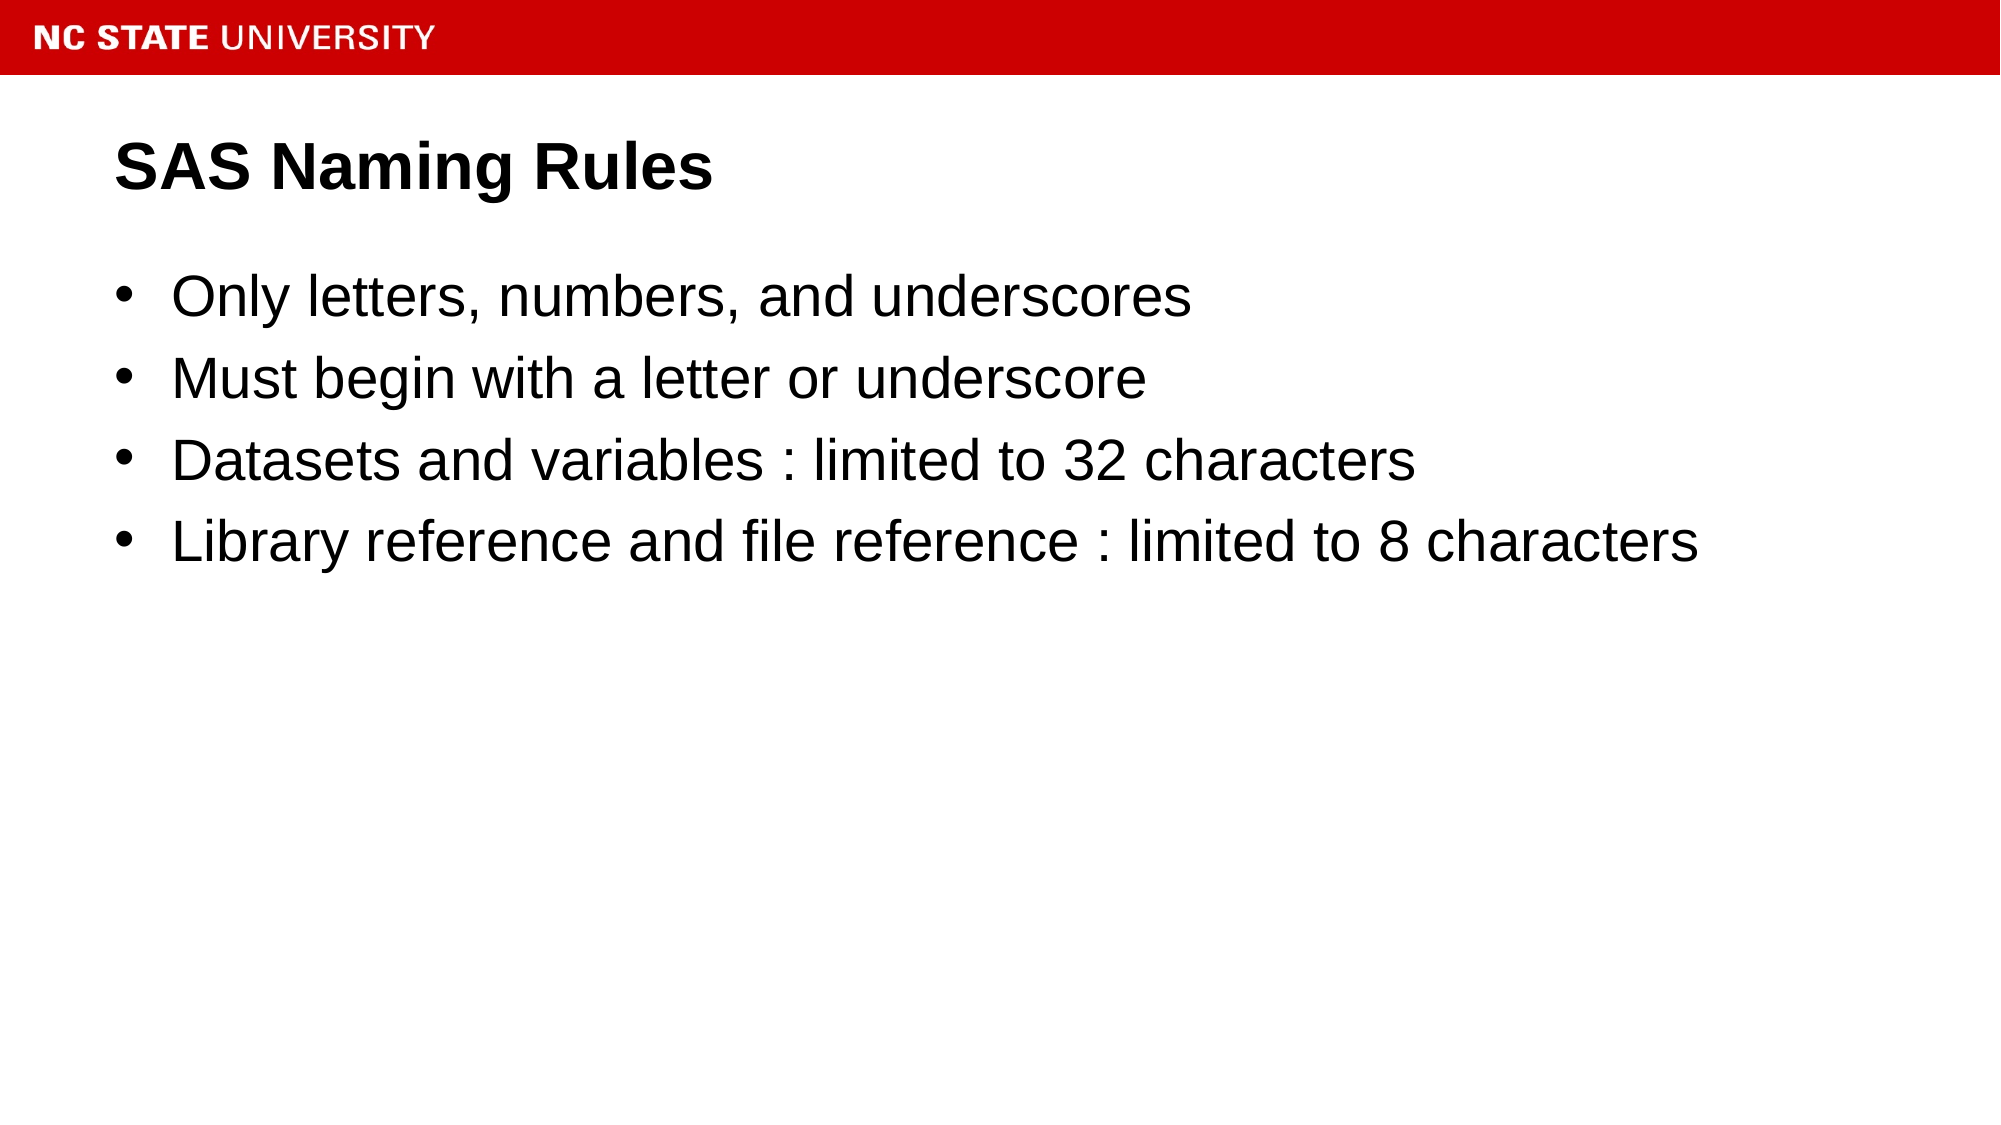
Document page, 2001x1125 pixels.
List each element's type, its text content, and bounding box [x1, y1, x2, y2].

list Only letters, numbers, and underscores Must begin with a letter or underscore Datasets and variables : limited to 32 characters Library reference and file reference : limited to 8 characters [99, 250, 1900, 1005]
title SAS Naming Rules [99, 75, 1900, 250]
picture [0, 0, 2000, 75]
